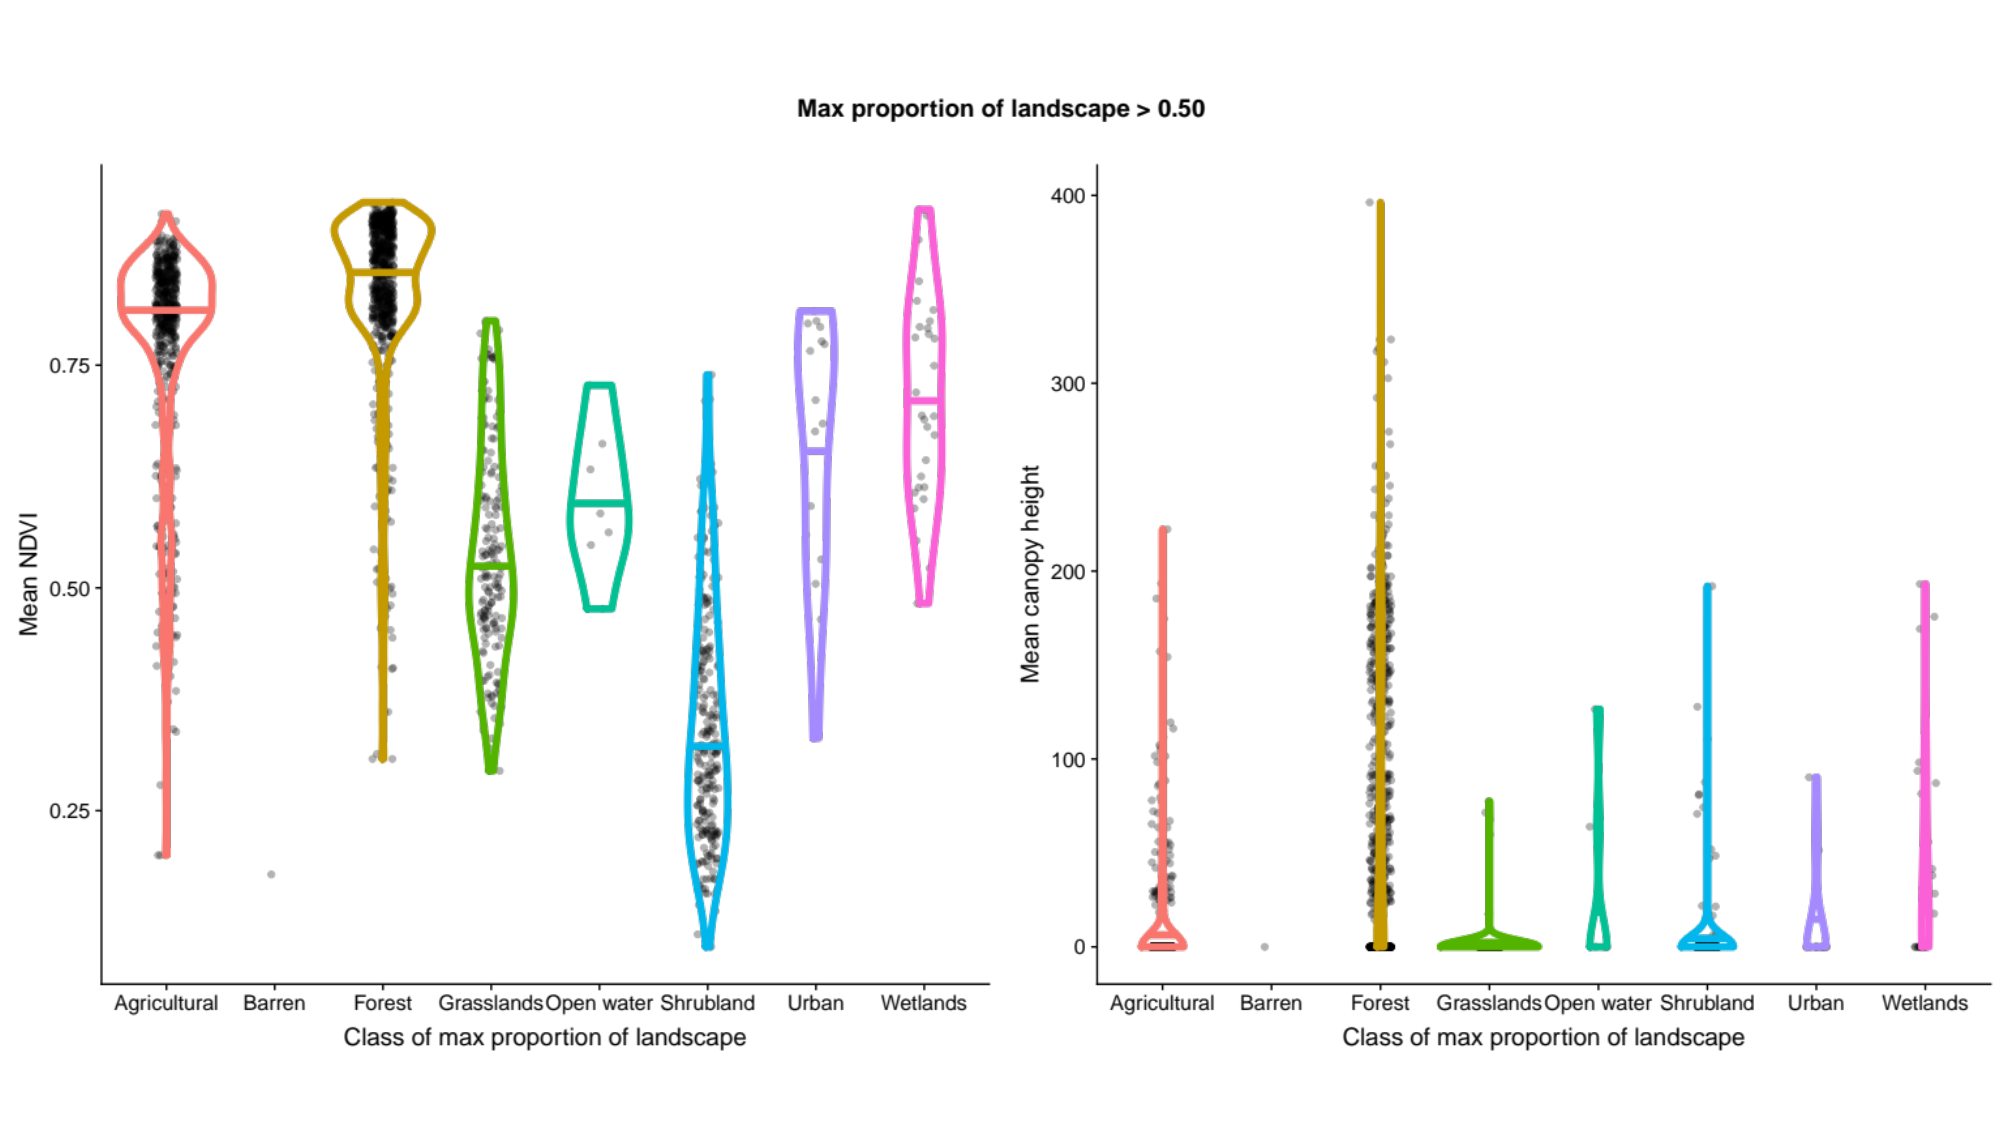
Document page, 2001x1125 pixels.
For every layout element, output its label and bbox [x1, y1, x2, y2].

picture [0, 62, 2000, 1063]
